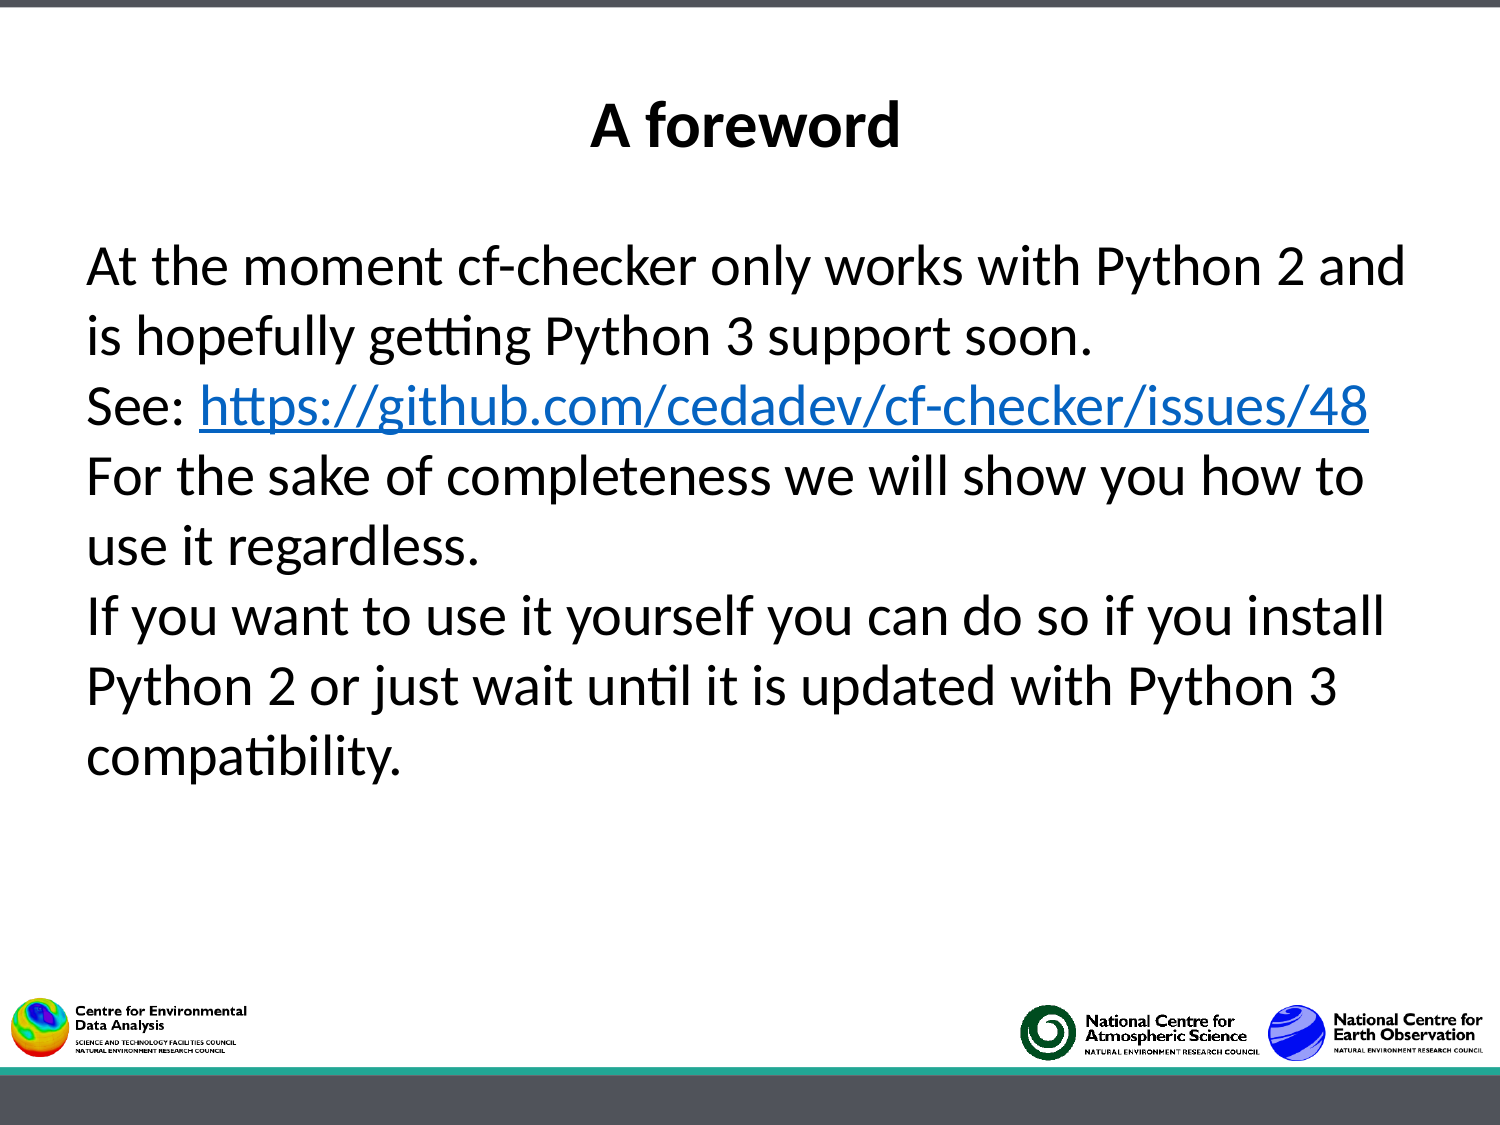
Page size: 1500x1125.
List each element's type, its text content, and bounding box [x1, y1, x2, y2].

picture [0, 0, 1500, 1125]
text_box At the moment cf-checker only works with Python 2 and is hopefully getting Python 3 support soon. See: https://github.com/cedadev/cf-checker/issues/48 For the sake of completeness we will show you how to use it regardless. If you want to use it yourself you can do so if you install Python 2 or just wait until it is updated with Python 3 compatibility. [71, 219, 1471, 795]
text_box A foreword [71, 32, 1422, 219]
